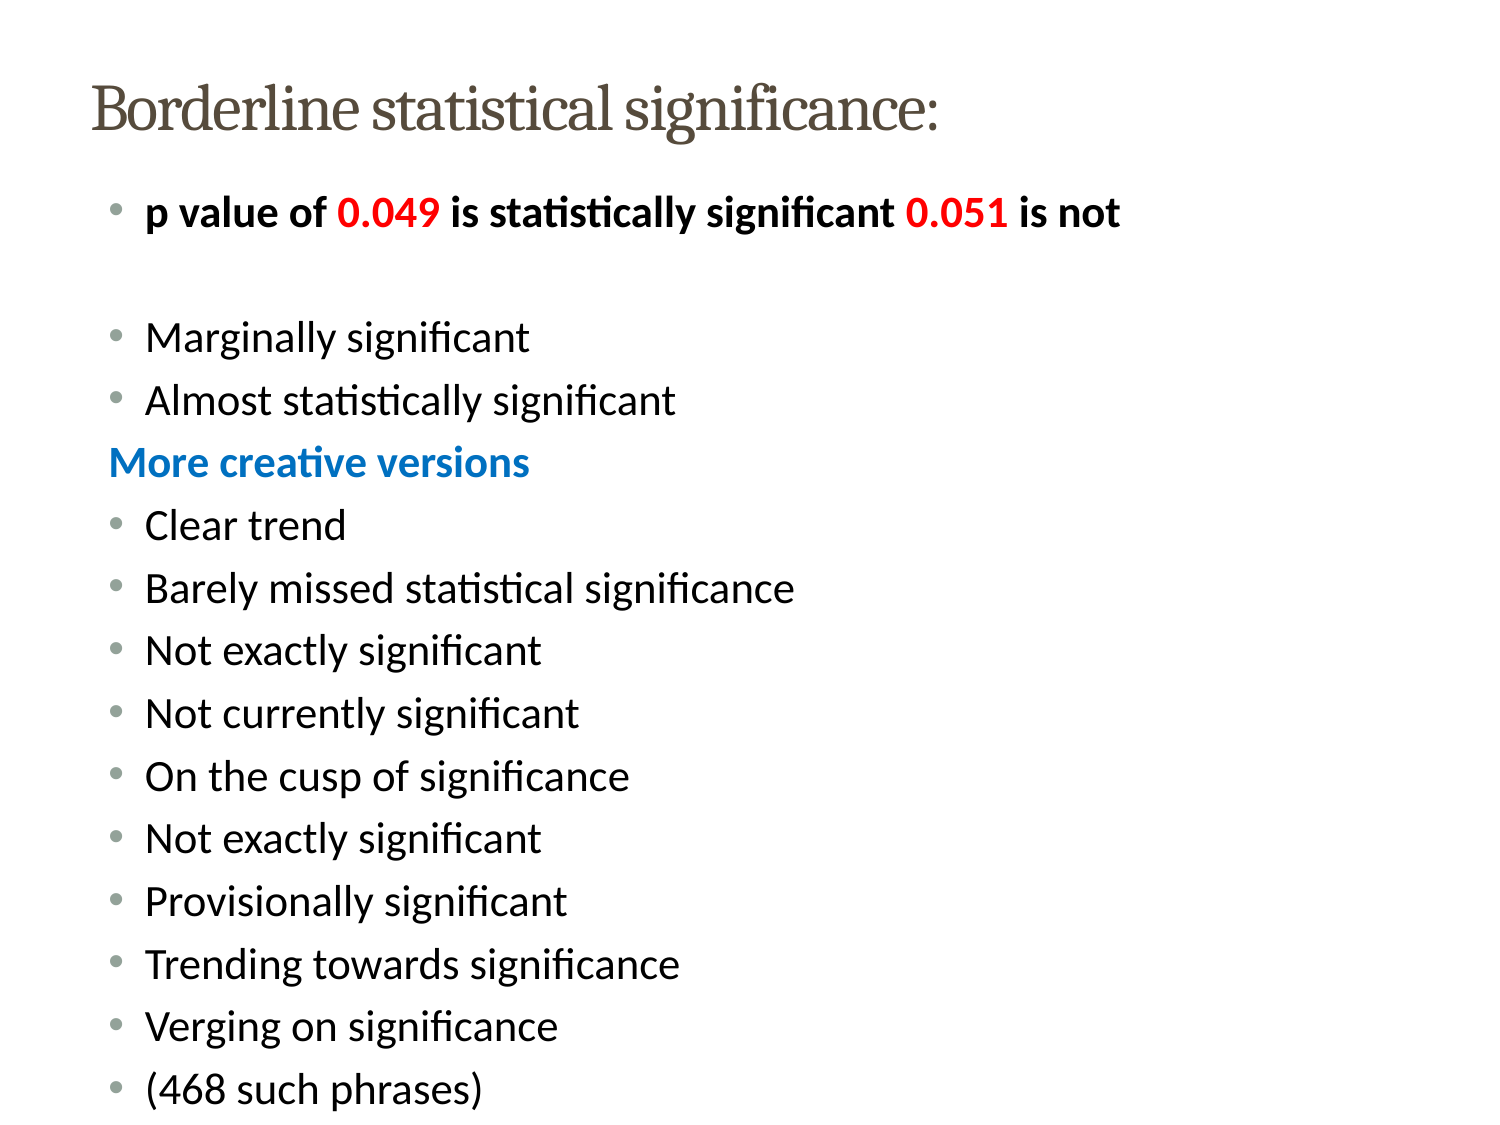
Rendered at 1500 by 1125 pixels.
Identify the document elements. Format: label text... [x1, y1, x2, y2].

list p value of 0.049 is statistically significant 0.051 is not Marginally significant Almost statistically significant More creative versions Clear trend Barely missed statistical significance Not exactly significant Not currently significant On the cusp of significance Not exactly significant Provisionally significant Trending towards significance Verging on significance (468 such phrases) [75, 174, 1438, 1125]
title Borderline statistical significance: [75, 45, 1463, 163]
